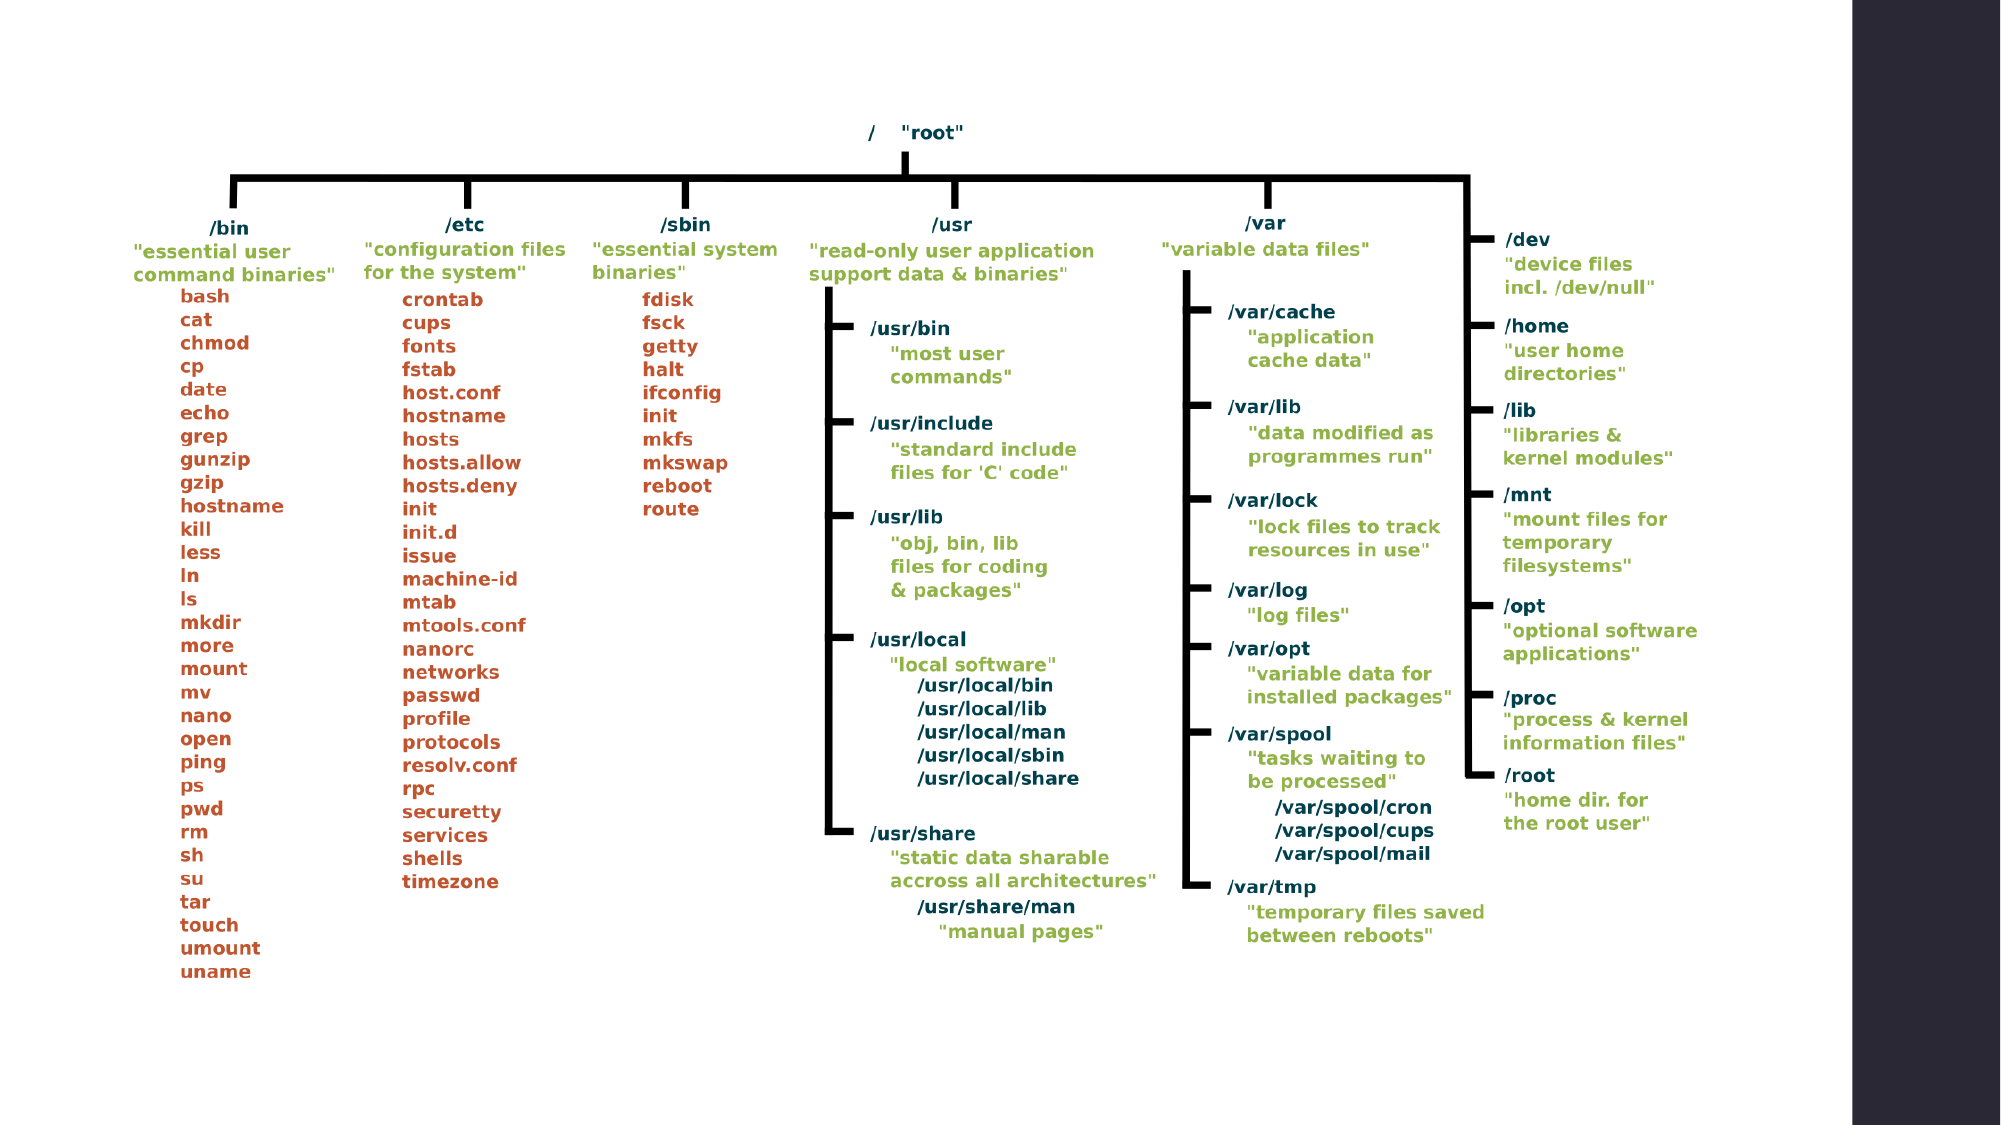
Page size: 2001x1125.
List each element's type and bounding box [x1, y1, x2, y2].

list [101, 99, 1724, 994]
